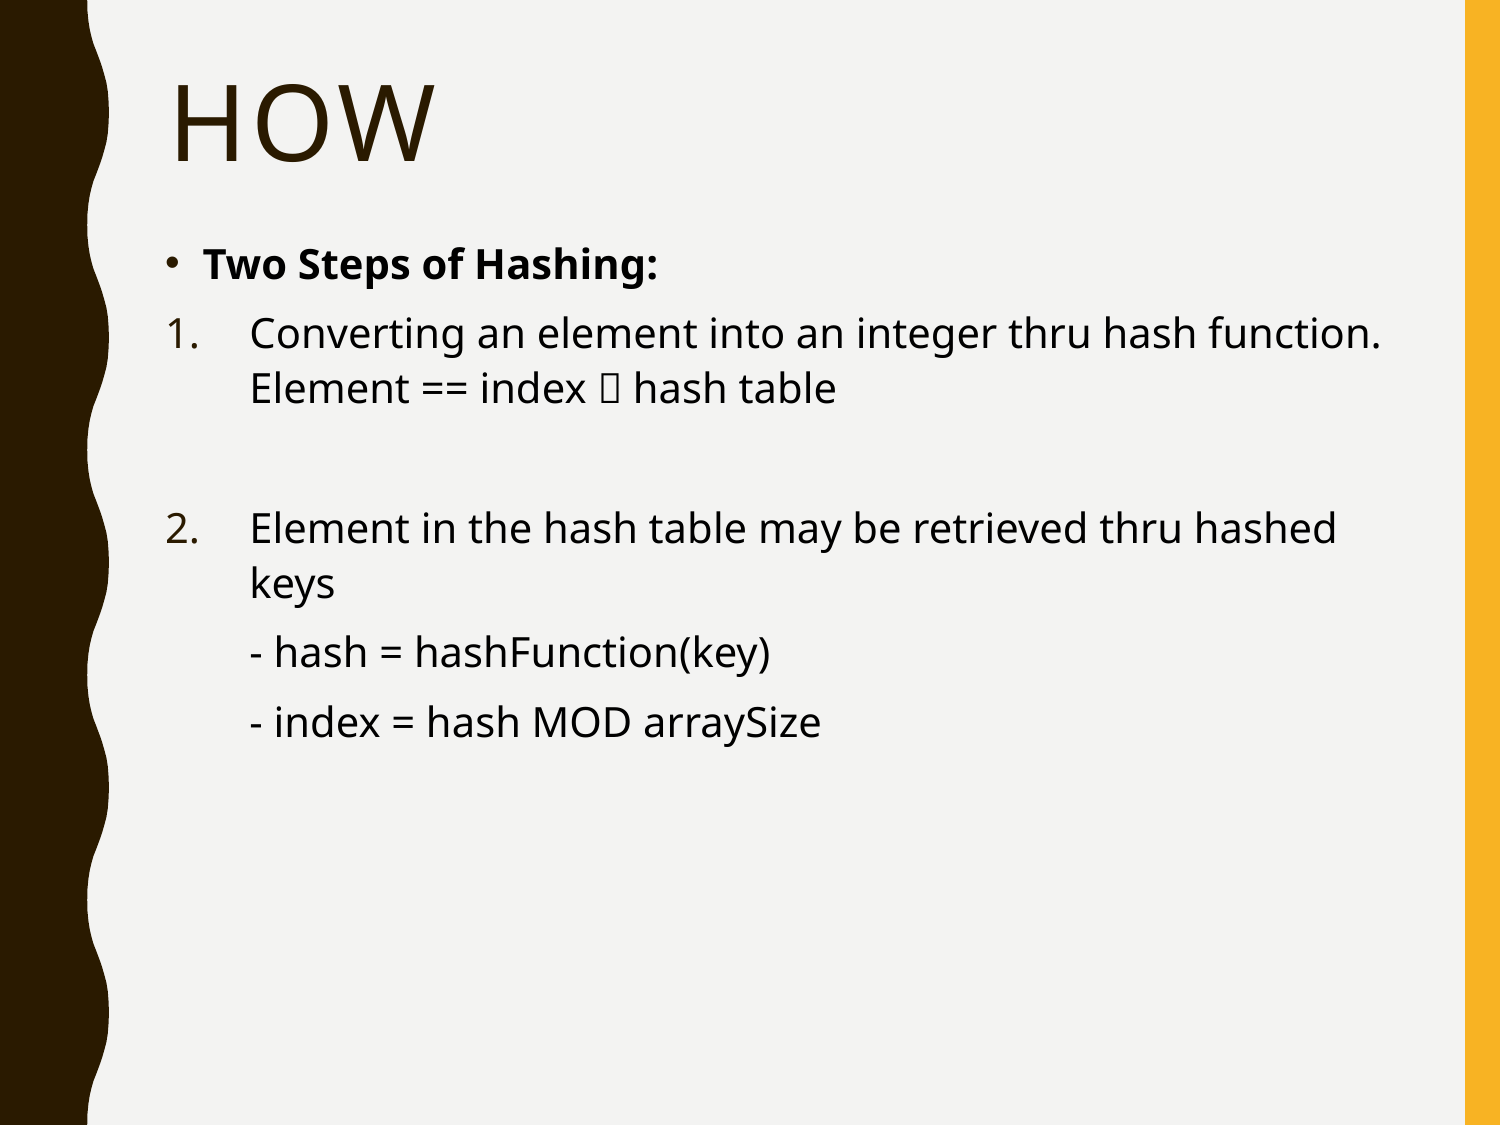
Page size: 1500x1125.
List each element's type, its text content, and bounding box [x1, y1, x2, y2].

title How [154, 62, 1407, 308]
list Two Steps of Hashing: Converting an element into an integer thru hash function. Element == index  hash table Element in the hash table may be retrieved thru hashed keys - hash = hashFunction(key) - index = hash MOD arraySize [150, 224, 1403, 815]
